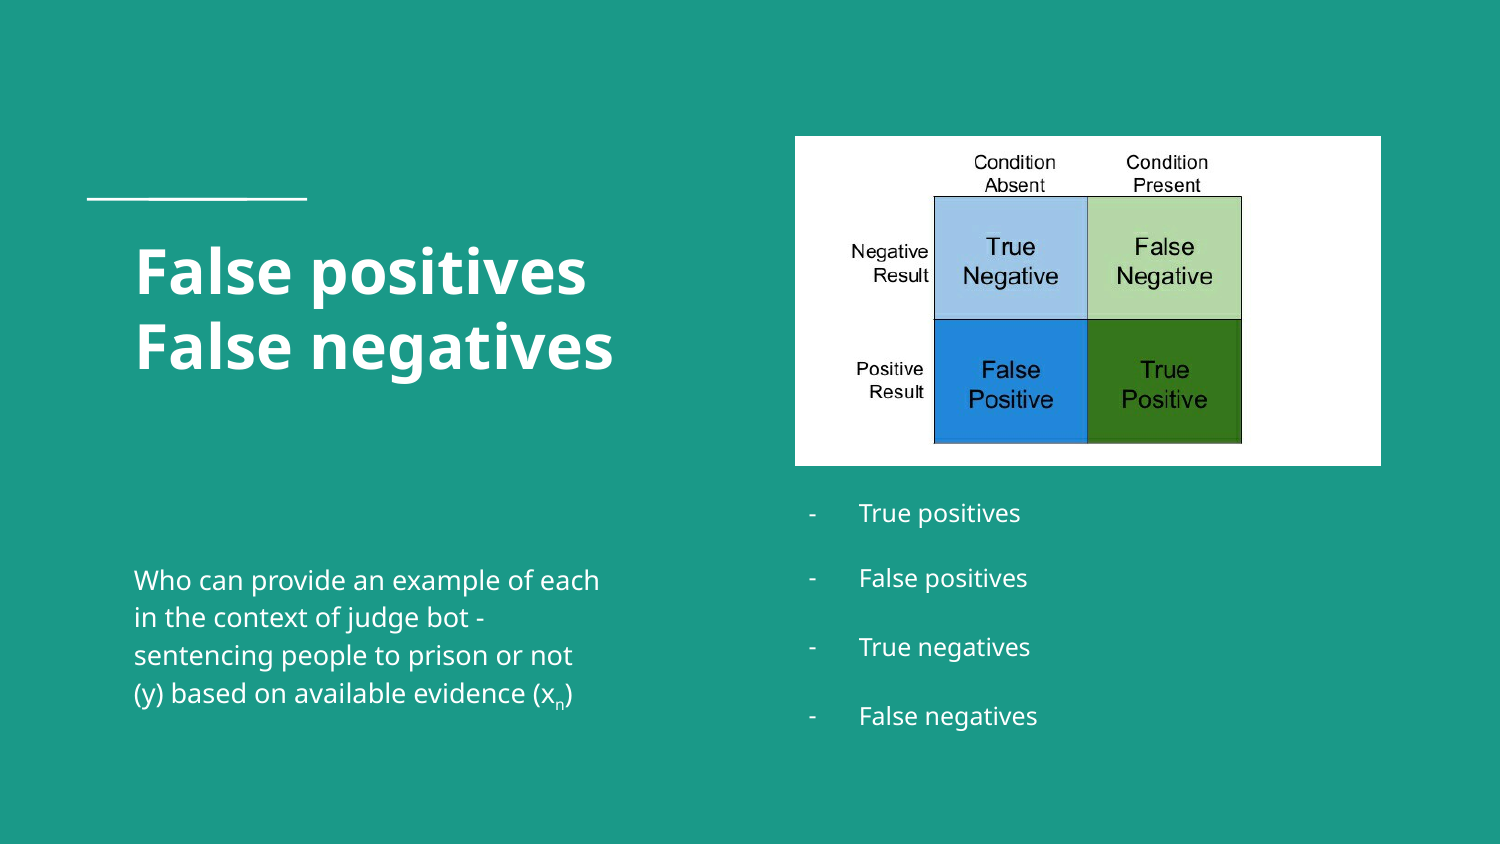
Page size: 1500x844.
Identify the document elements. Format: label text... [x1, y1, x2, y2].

picture [795, 136, 1381, 467]
title False positives False negatives [119, 216, 750, 466]
subtitle True positives False positives True negatives False negatives [768, 478, 1438, 844]
subtitle Who can provide an example of each in the context of judge bot - sentencing people to prison or not (y) based on available evidence (xn) [118, 543, 623, 813]
